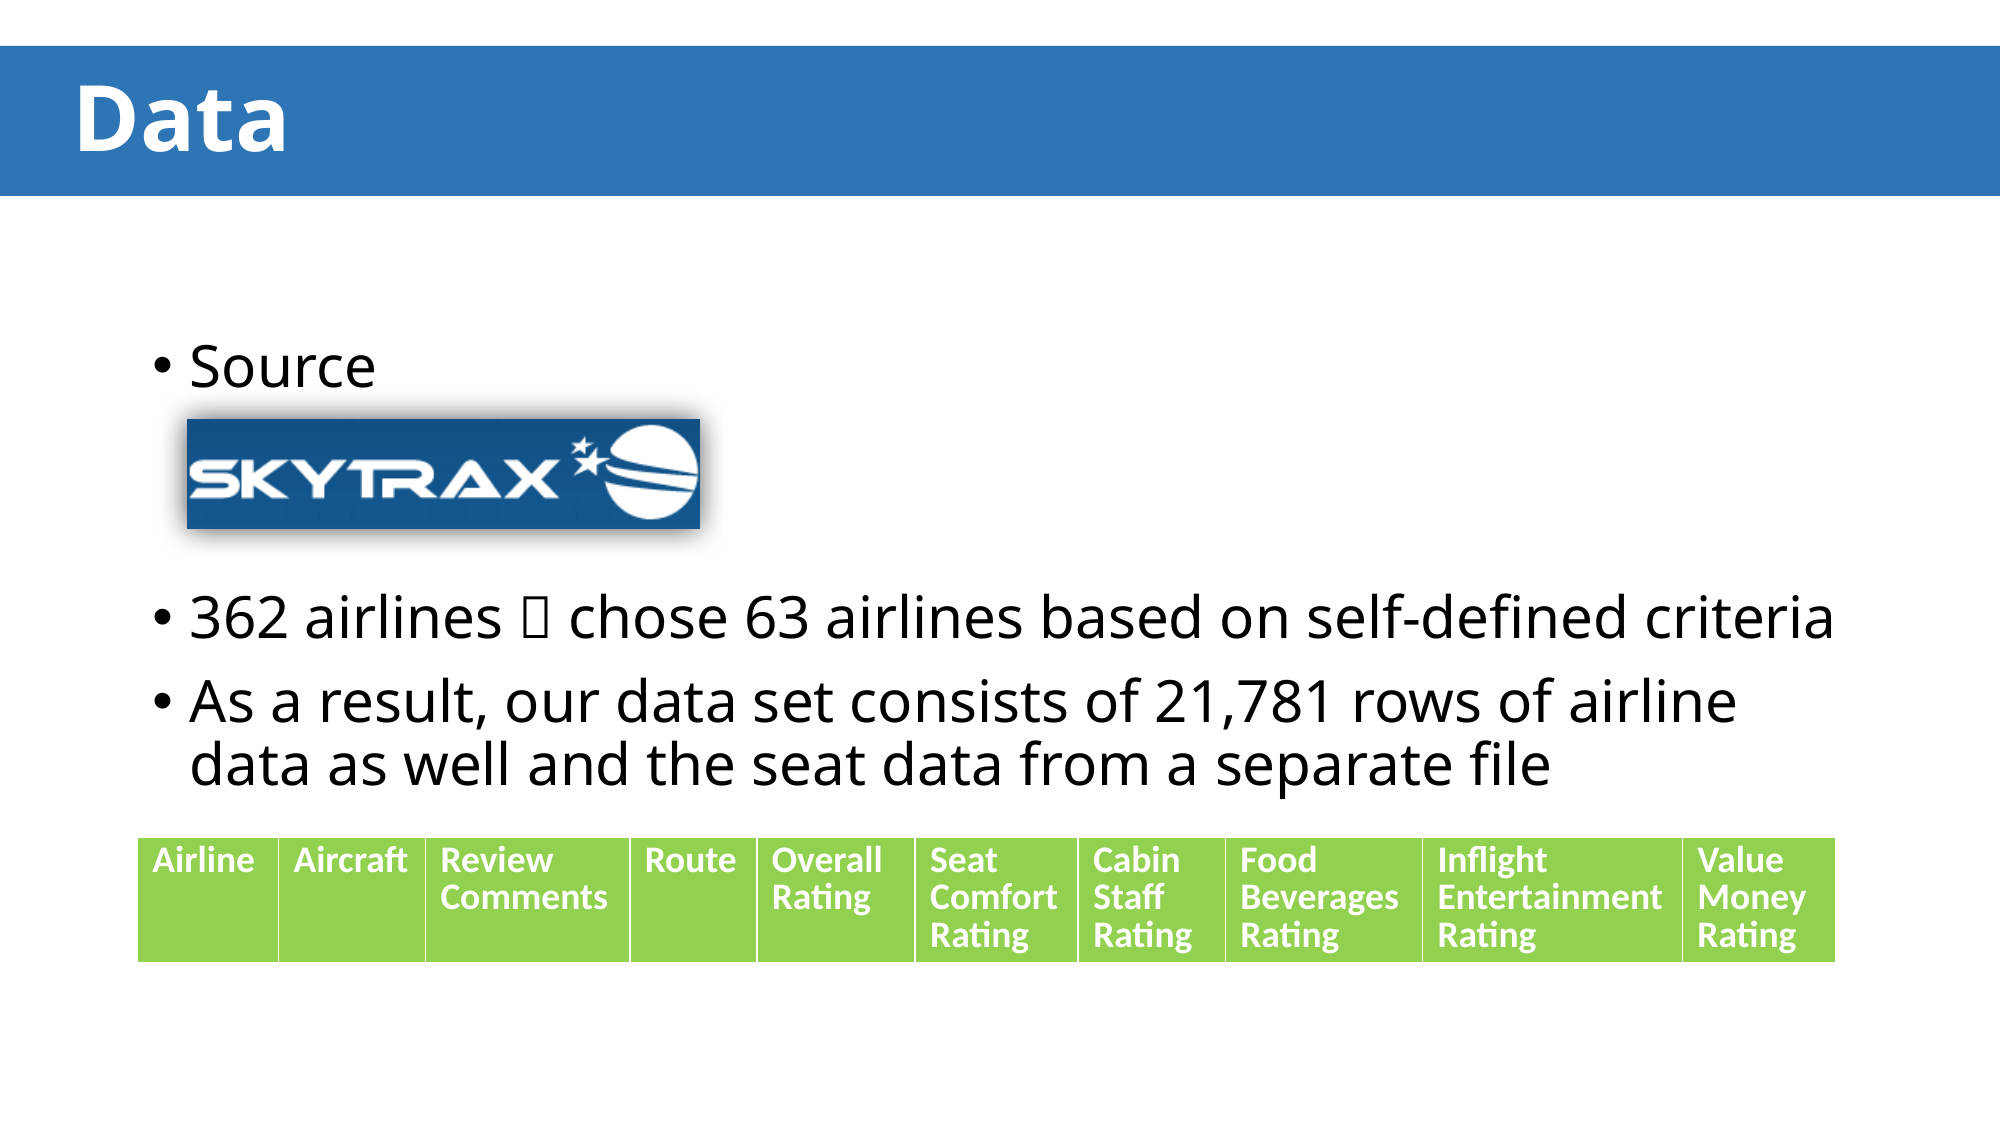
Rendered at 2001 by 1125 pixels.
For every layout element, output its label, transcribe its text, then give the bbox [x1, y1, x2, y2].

table_header Route [631, 838, 756, 962]
text_box [0, 45, 2000, 197]
table_header Overall Rating [758, 838, 914, 962]
table_header Seat Comfort Rating [916, 838, 1077, 962]
table_header Value Money Rating [1683, 838, 1835, 962]
table_header Cabin Staff Rating [1079, 838, 1225, 962]
text_box Data [57, 60, 1397, 183]
picture [187, 419, 700, 529]
list Source 362 airlines  chose 63 airlines based on self-defined criteria As a result, our data set consists of 21,781 rows of airline data as well and the seat data from a separate file [137, 329, 1863, 1044]
table_header Food Beverages Rating [1226, 838, 1422, 962]
table_header Inflight Entertainment Rating [1423, 838, 1682, 962]
table_header Airline [138, 838, 278, 962]
table_header Review Comments [426, 838, 629, 962]
table_header Aircraft [279, 838, 425, 962]
